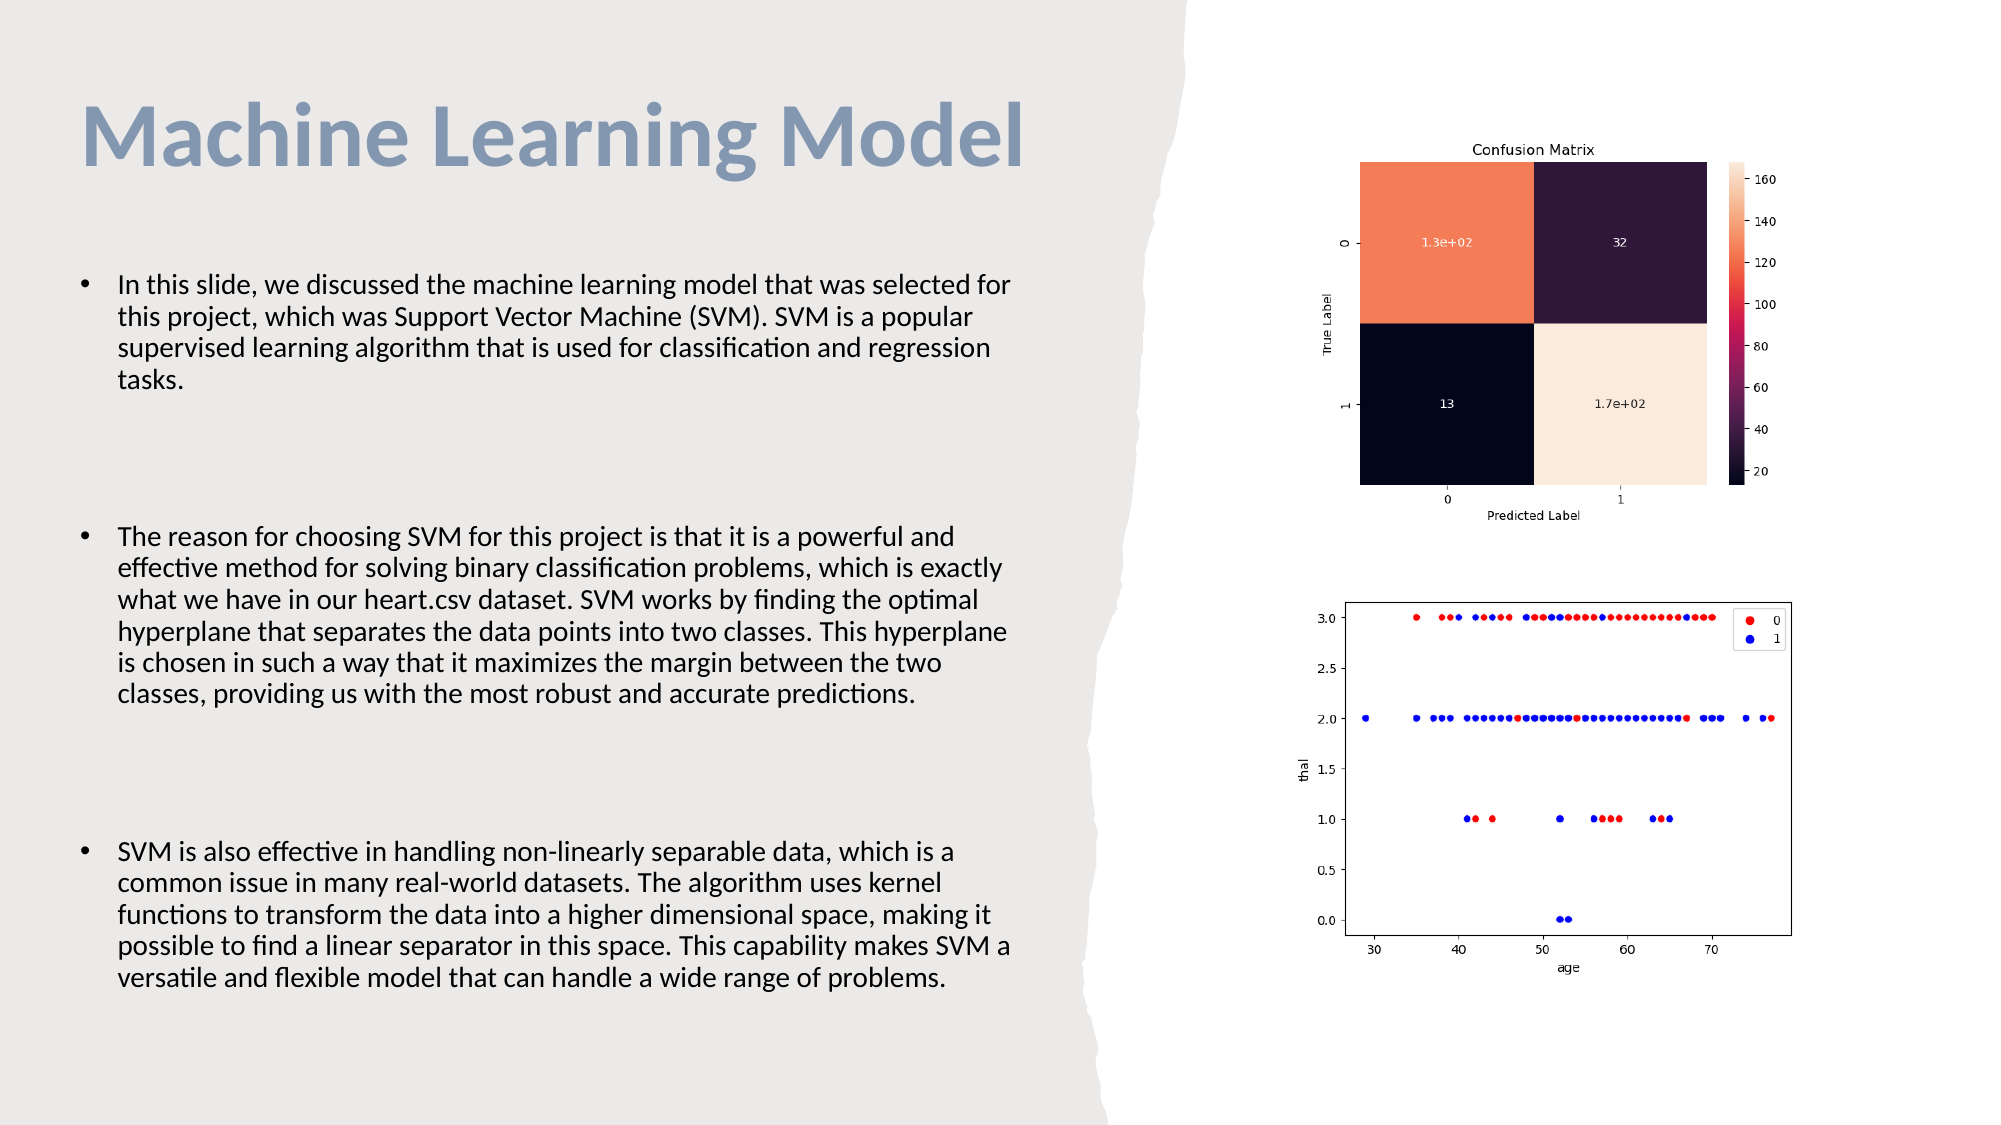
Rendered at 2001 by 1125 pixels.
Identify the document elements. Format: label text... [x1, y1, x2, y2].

picture [1310, 136, 1827, 539]
title Machine Learning Model [64, 28, 1087, 246]
text_box [1084, 0, 2000, 1125]
list In this slide, we discussed the machine learning model that was selected for this project, which was Support Vector Machine (SVM). SVM is a popular supervised learning algorithm that is used for classification and regression tasks. The reason for choosing SVM for this project is that it is a powerful and effective method for solving binary classification problems, which is exactly what we have in our heart.csv dataset. SVM works by finding the optimal hyperplane that separates the data points into two classes. This hyperplane is chosen in such a way that it maximizes the margin between the two classes, providing us with the most robust and accurate predictions. SVM is also effective in handling non-linearly separable data, which is a common issue in many real-world datasets. The algorithm uses kernel functions to transform the data into a higher dimensional space, making it possible to find a linear separator in this space. This capability makes SVM a versatile and flexible model that can handle a wide range of problems. [64, 261, 1048, 1030]
text_box [0, 0, 1189, 1125]
picture [1271, 590, 1841, 992]
